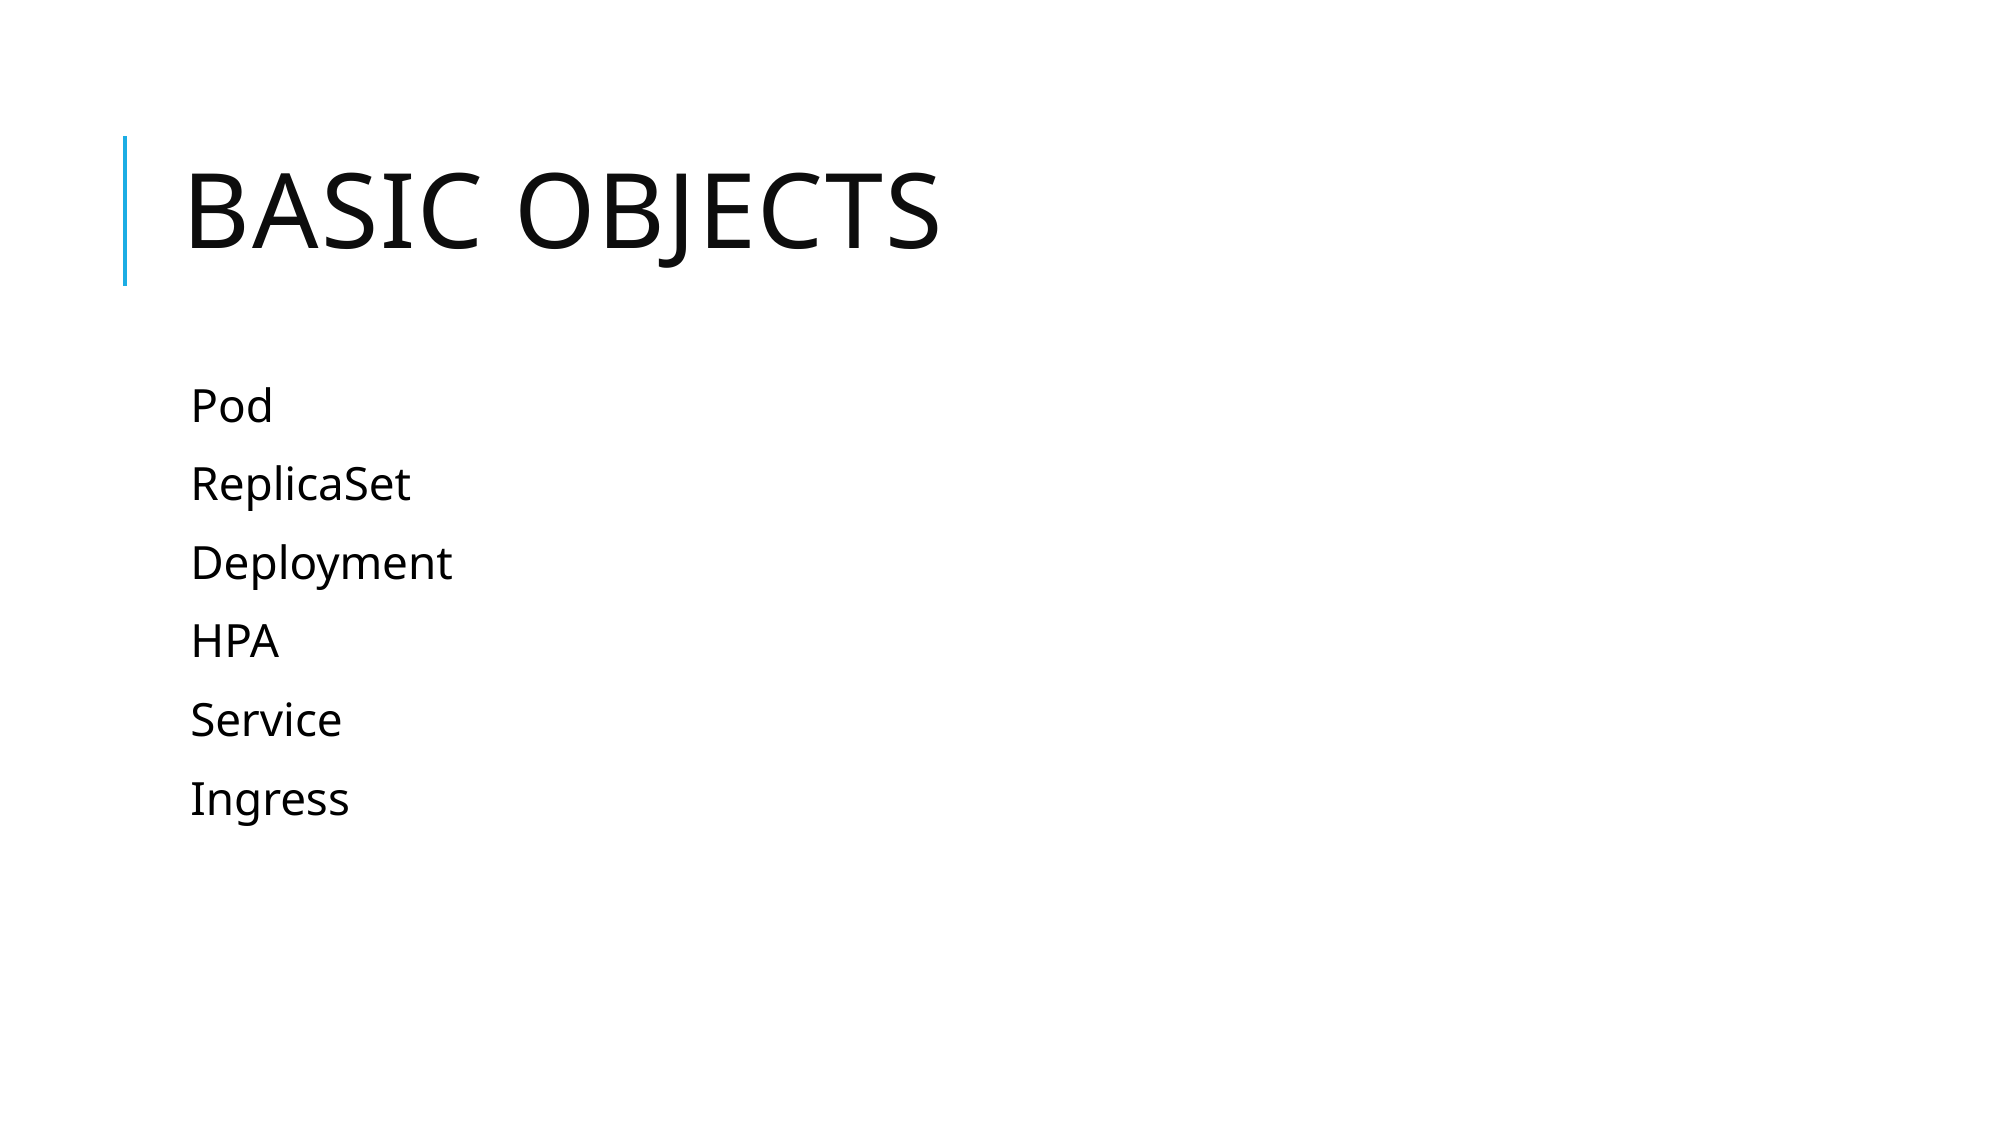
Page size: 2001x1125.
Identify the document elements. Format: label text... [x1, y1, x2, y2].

list Pod ReplicaSet Deployment HPA Service Ingress [168, 375, 1763, 1035]
title BASIC OBJECTS [168, 96, 1763, 342]
